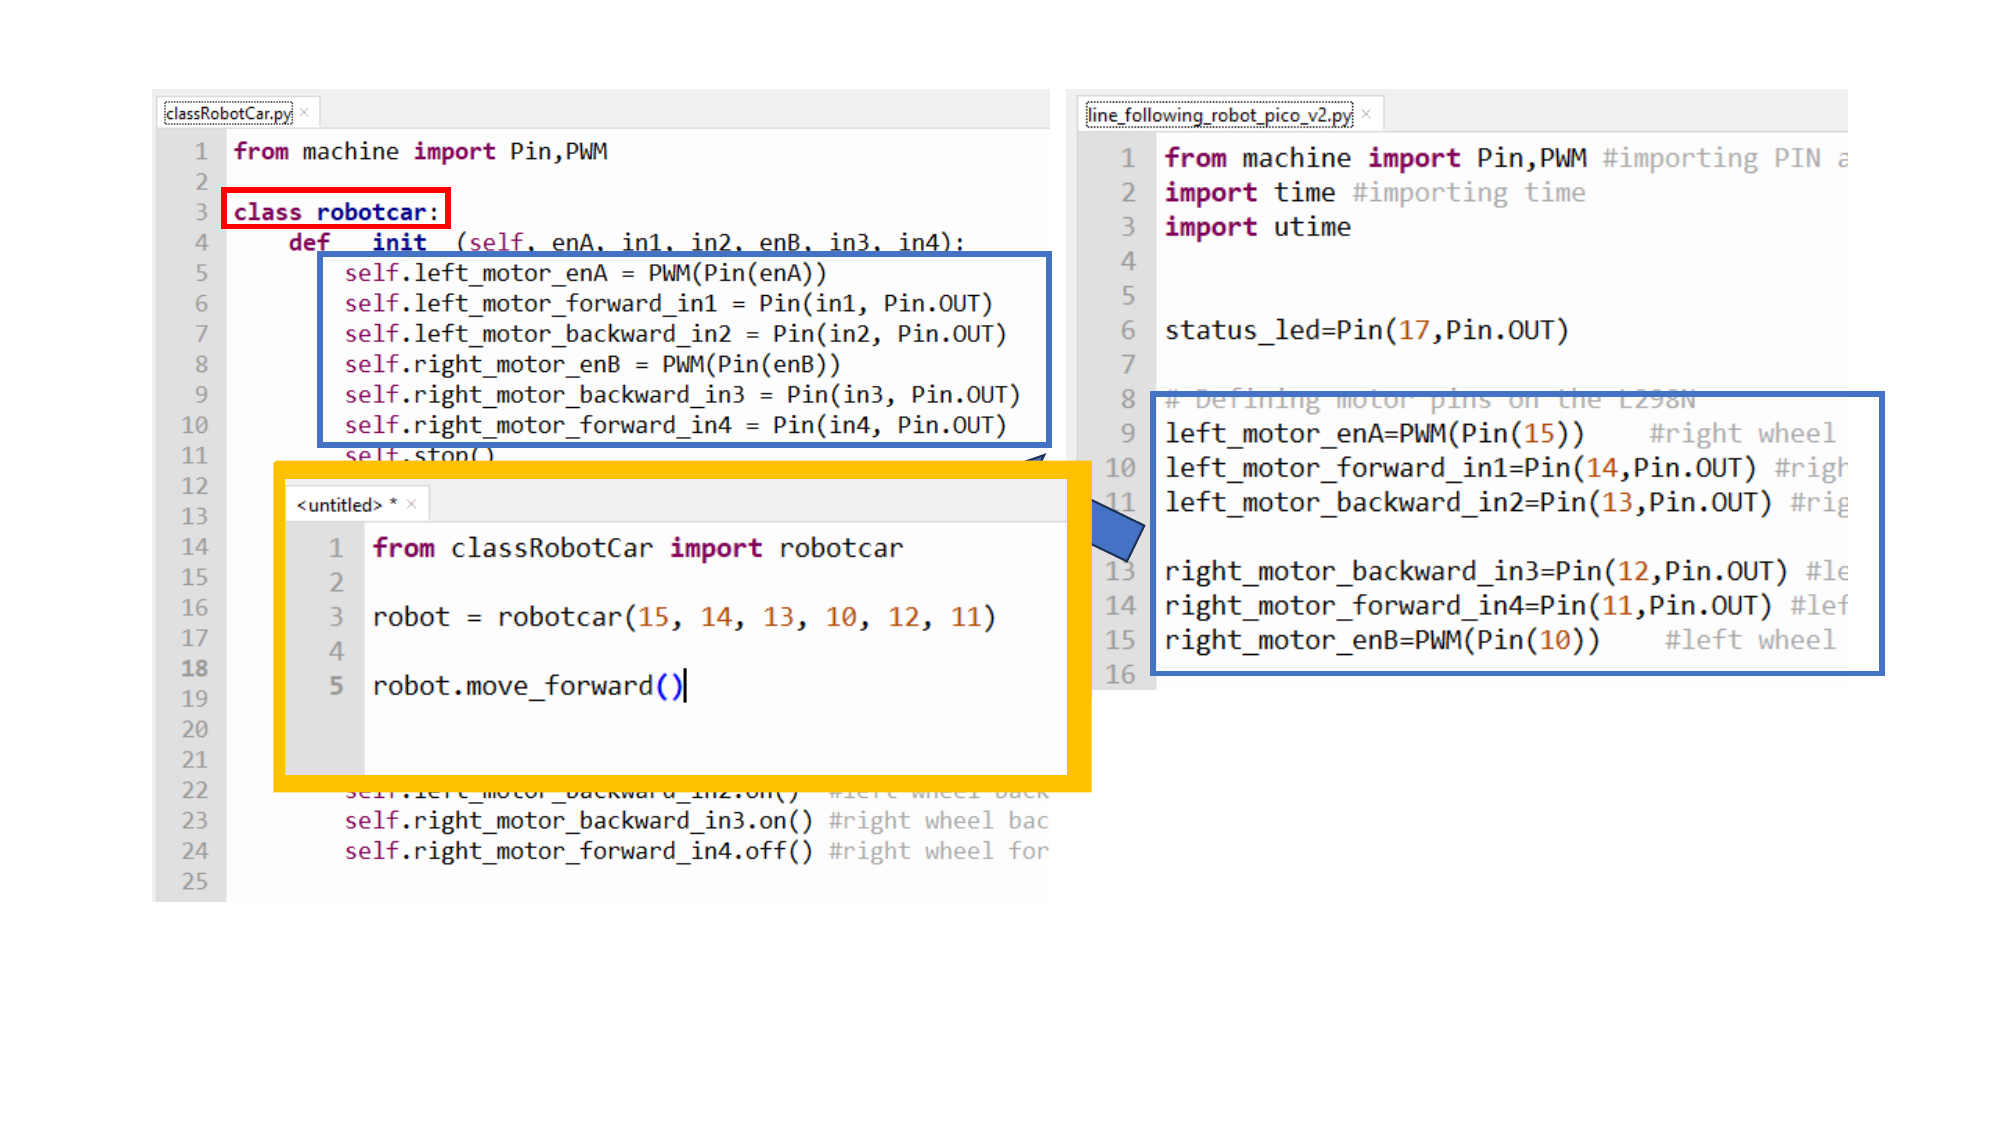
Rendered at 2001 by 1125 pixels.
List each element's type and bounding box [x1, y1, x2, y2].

text_box [273, 462, 1092, 796]
picture [152, 89, 1050, 902]
text_box [1848, 393, 1883, 674]
picture [1066, 89, 1848, 690]
